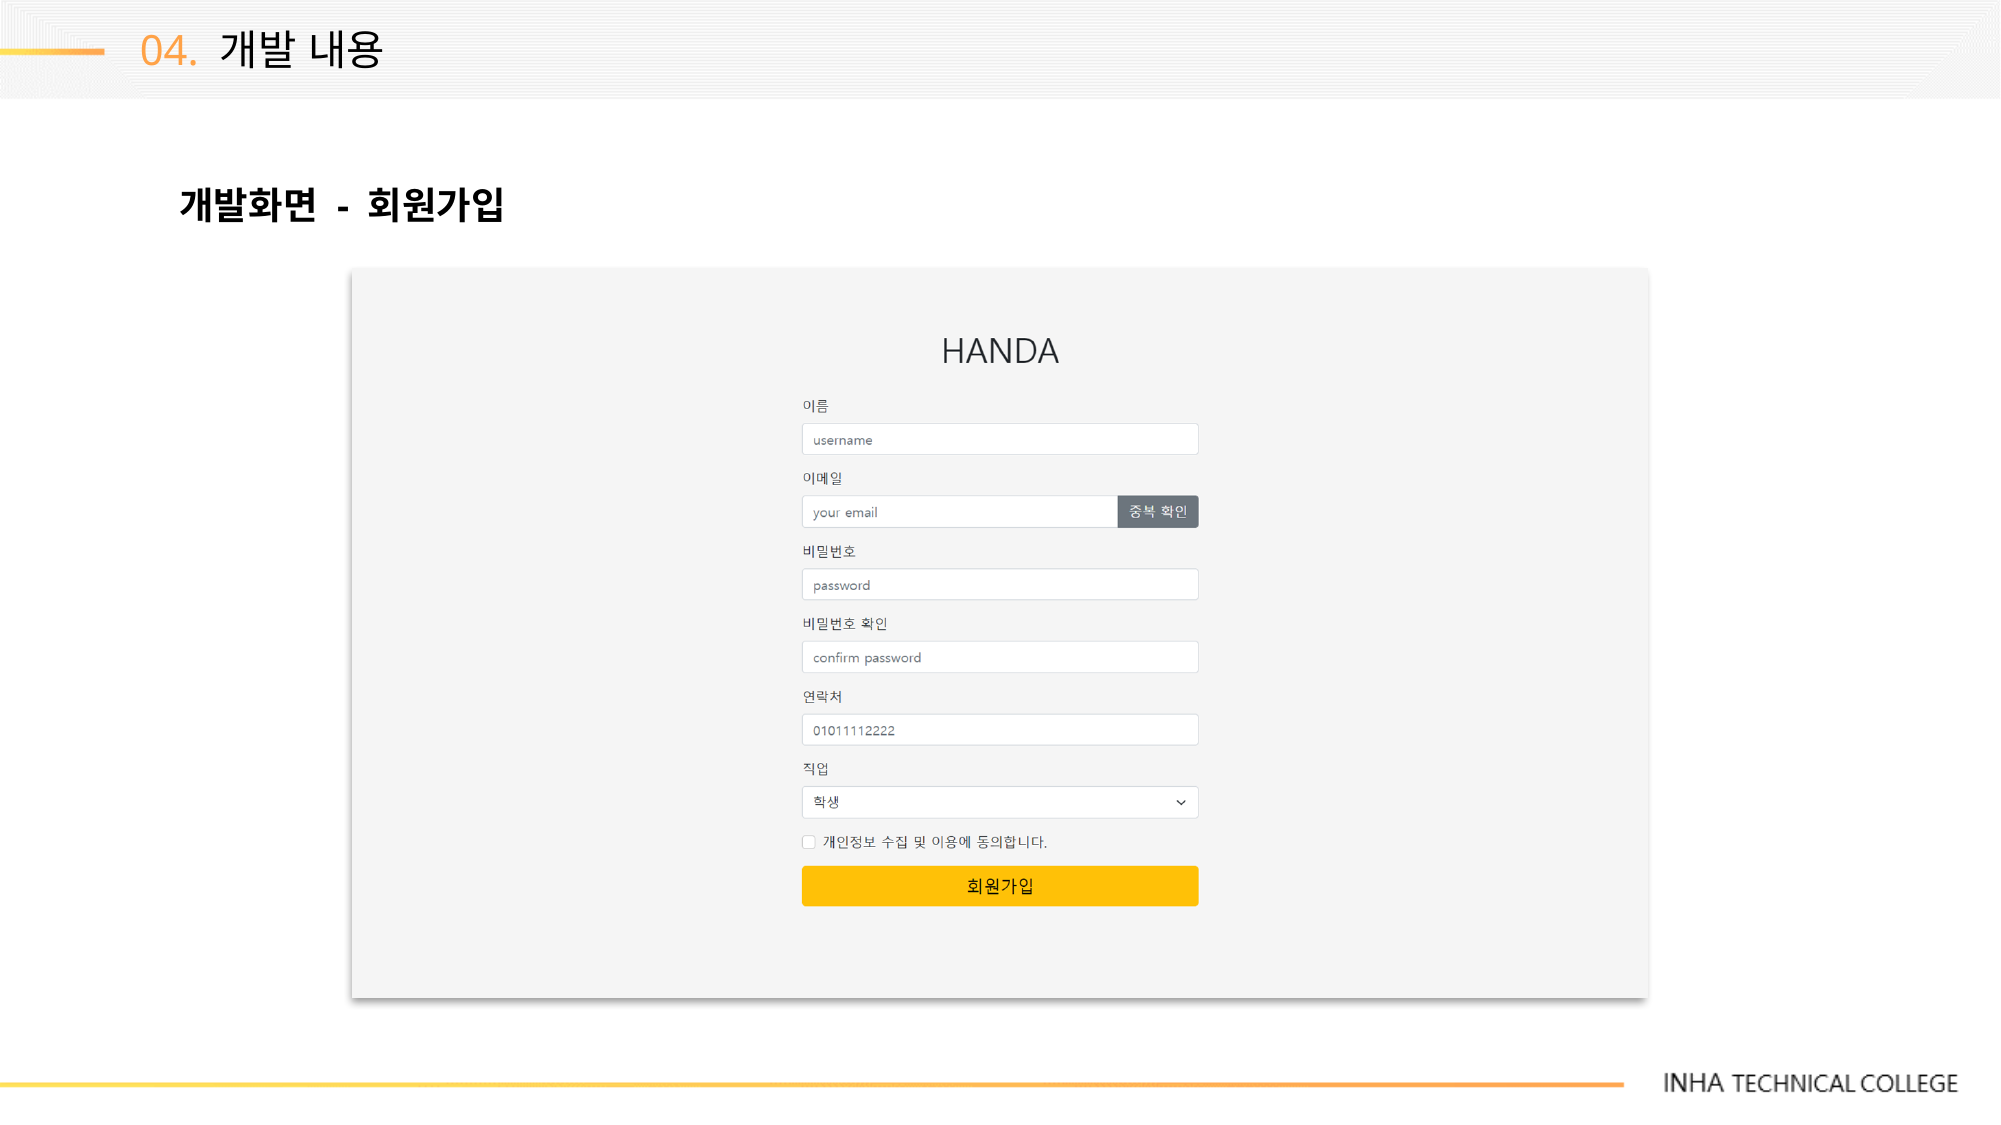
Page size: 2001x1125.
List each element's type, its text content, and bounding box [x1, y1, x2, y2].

picture [0, 0, 2001, 1125]
text_box 개발화면 - 회원가입 [164, 174, 521, 235]
text_box 04. 개발 내용 [124, 15, 401, 81]
